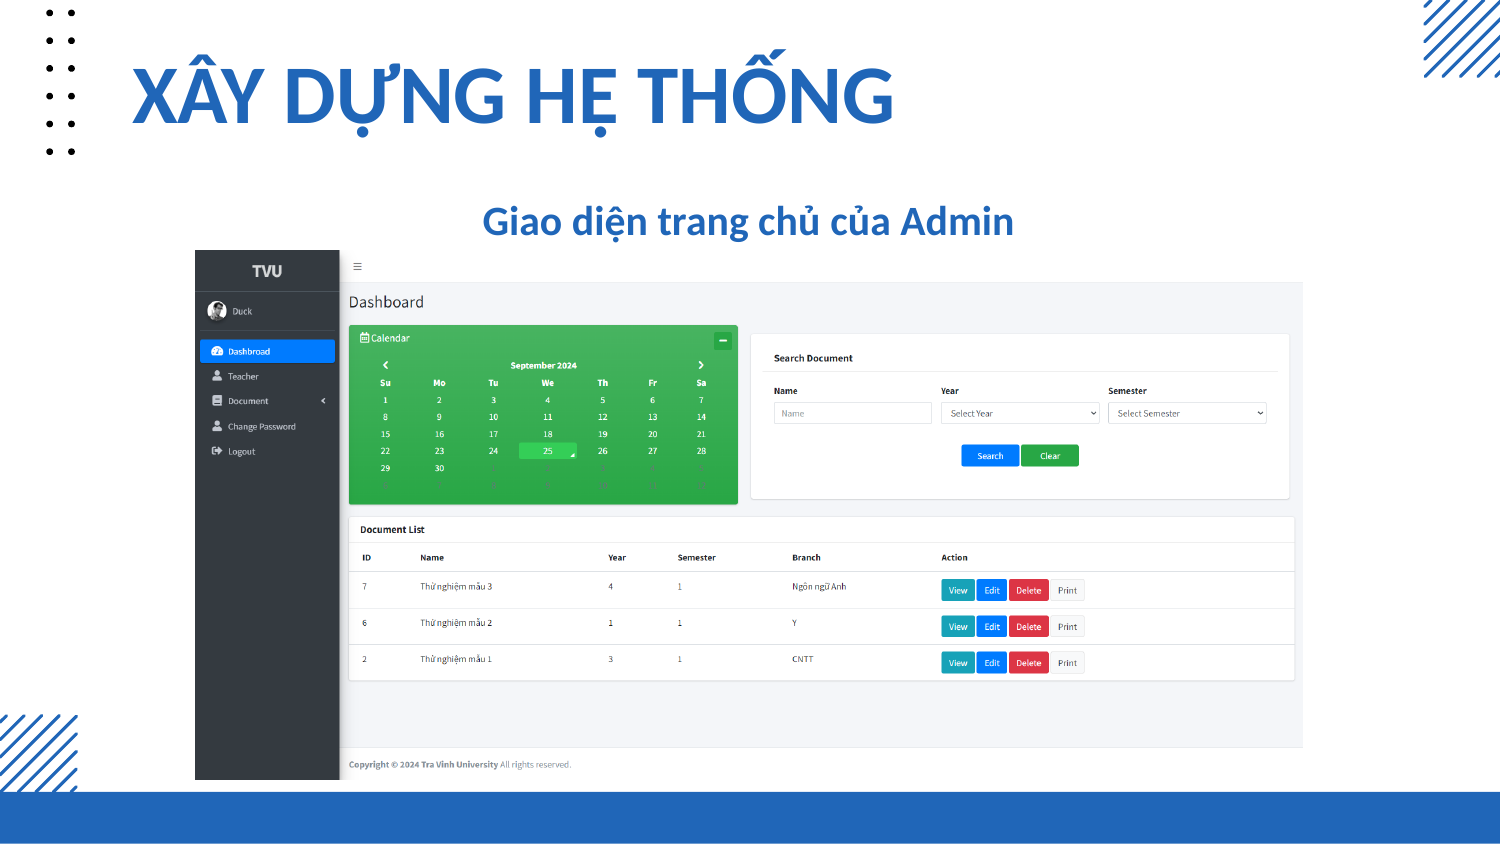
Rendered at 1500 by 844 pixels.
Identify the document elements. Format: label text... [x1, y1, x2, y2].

picture [195, 250, 1303, 780]
title XÂY DỰNG HỆ THỐNG [117, 48, 1017, 156]
text_box Giao diện trang chủ của Admin [467, 161, 1030, 248]
